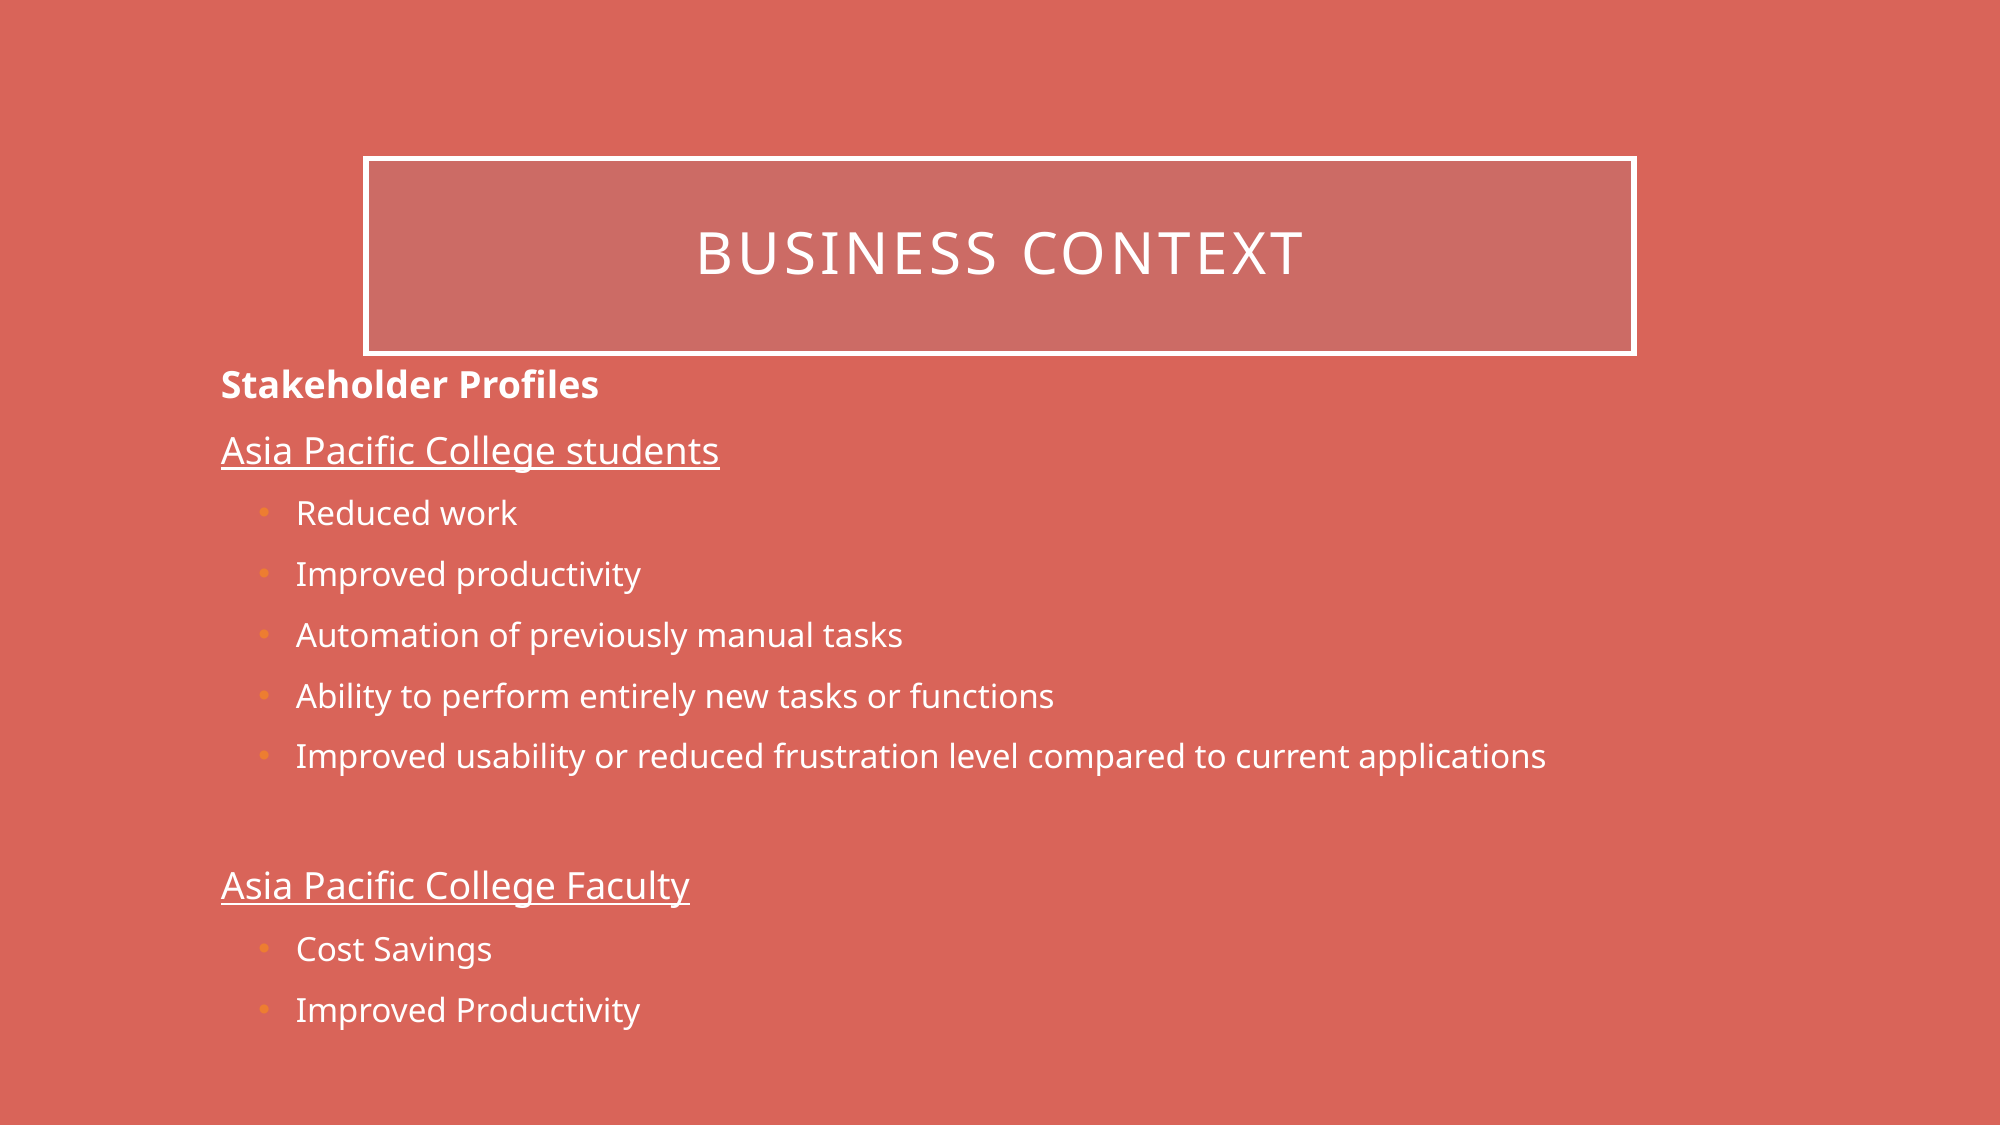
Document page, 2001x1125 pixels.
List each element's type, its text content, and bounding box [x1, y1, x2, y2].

list Stakeholder Profiles Asia Pacific College students Reduced work Improved productivity Automation of previously manual tasks Ability to perform entirely new tasks or functions Improved usability or reduced frustration level compared to current applications Asia Pacific College Faculty Cost Savings Improved Productivity [205, 353, 1800, 1125]
title Business context [363, 156, 1637, 353]
